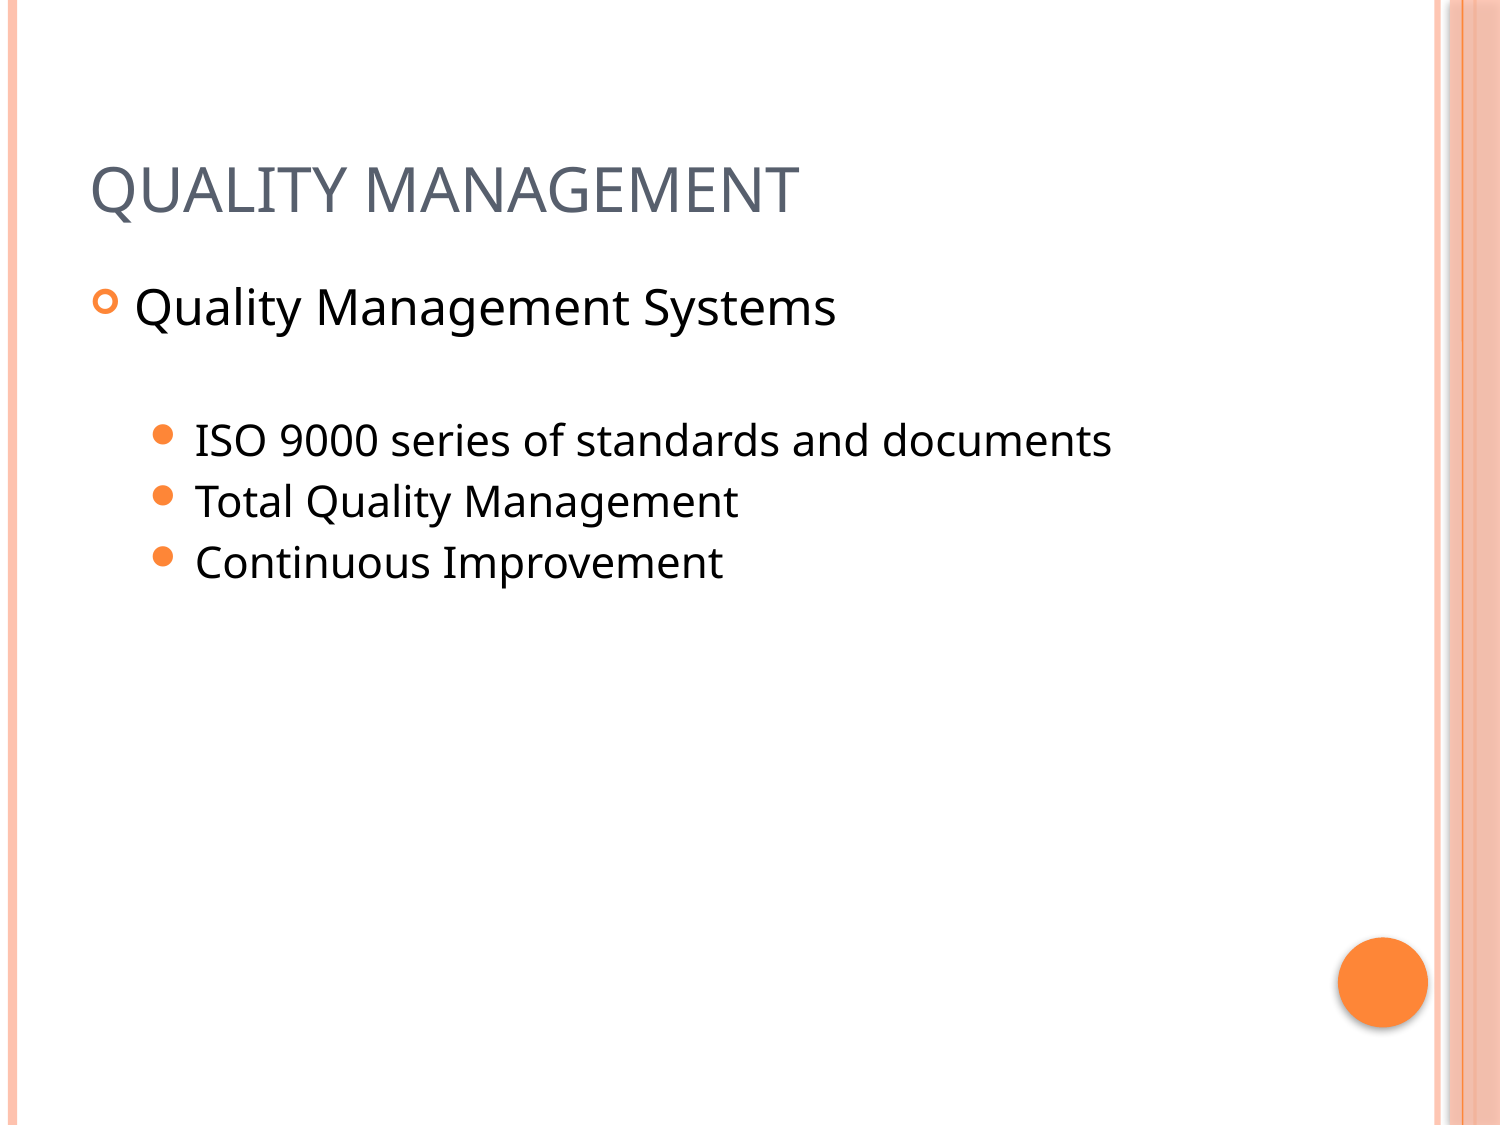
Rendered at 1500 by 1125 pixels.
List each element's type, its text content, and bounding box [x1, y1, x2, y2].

list Quality Management Systems ISO 9000 series of standards and documents Total Quality Management Continuous Improvement [75, 262, 1300, 1062]
title Quality Management [75, 45, 1300, 233]
